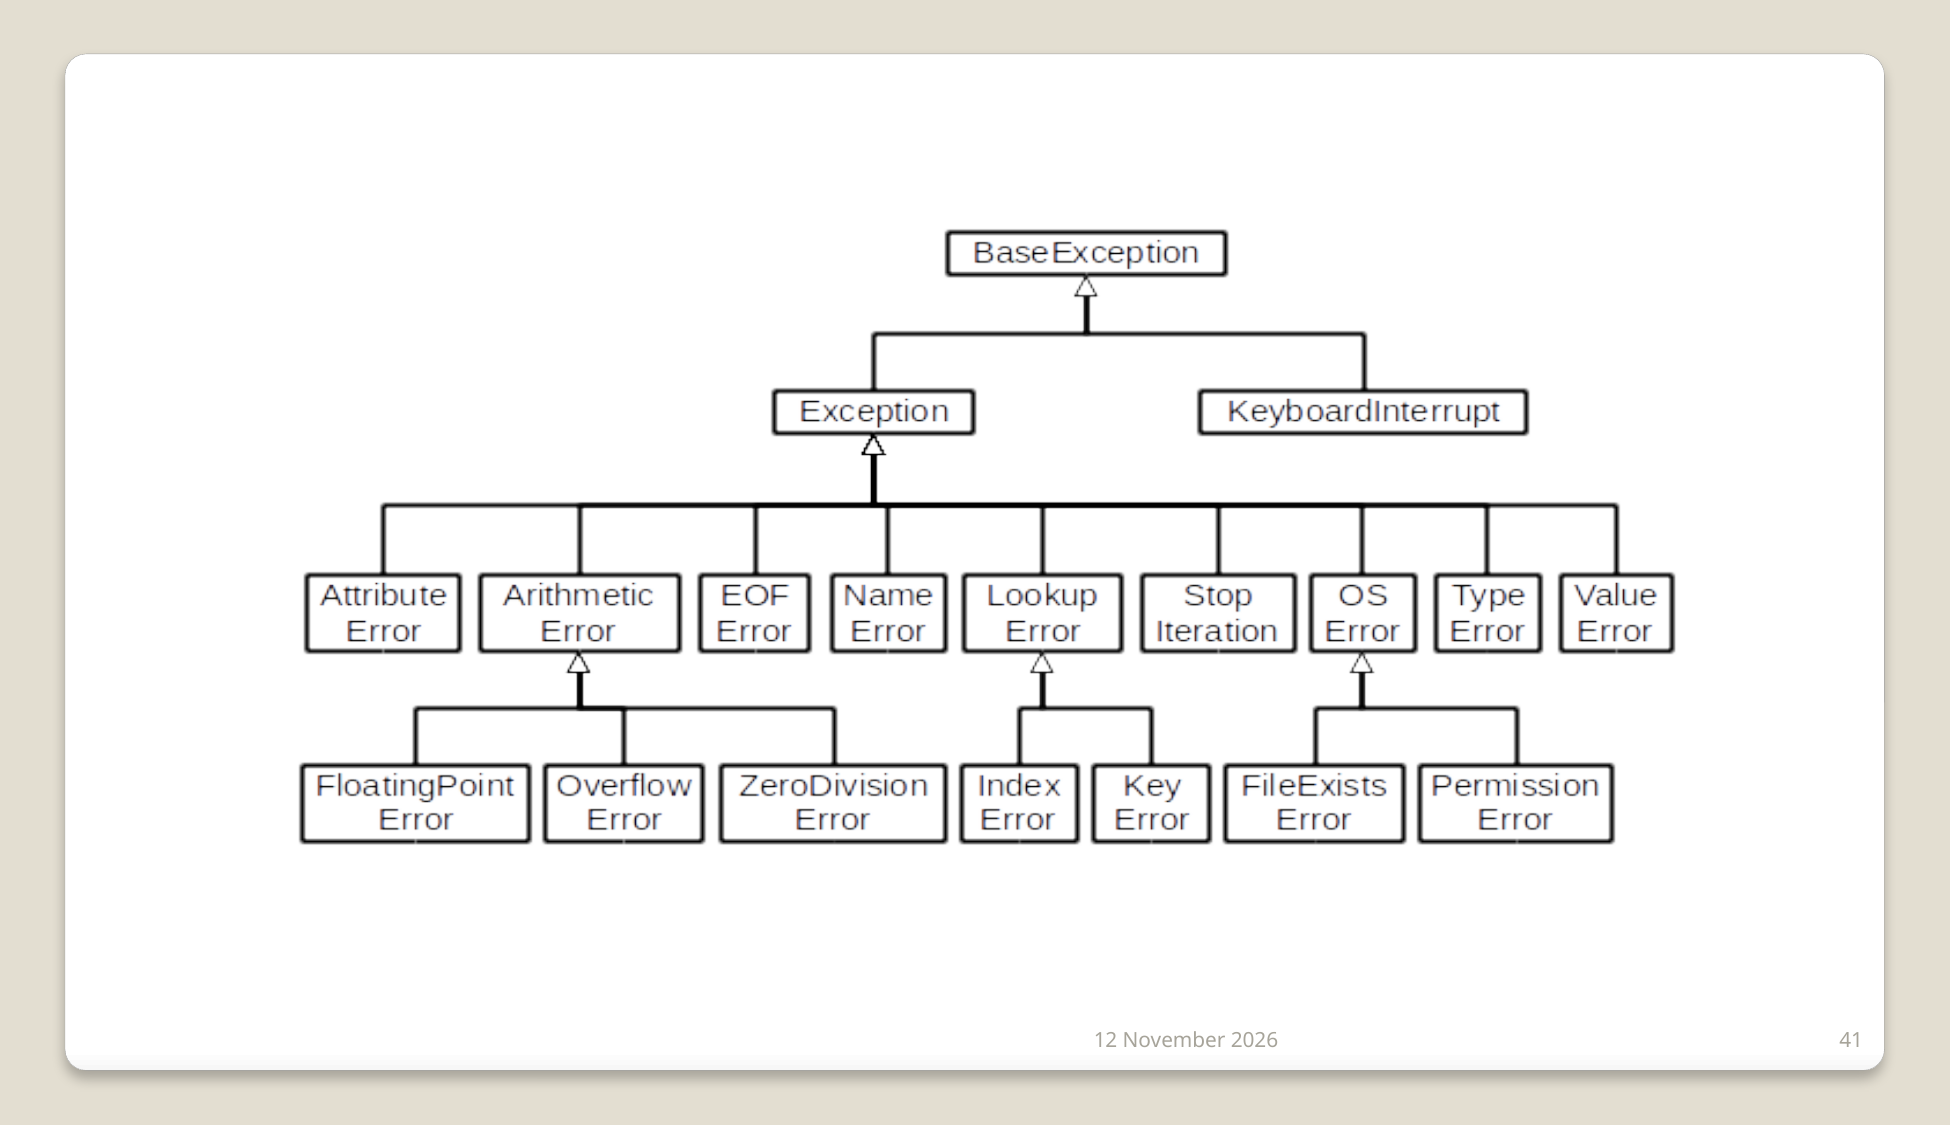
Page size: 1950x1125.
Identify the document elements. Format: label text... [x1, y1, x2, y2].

text_box 41 [1780, 1002, 1878, 1063]
text_box 2 January 2020 [805, 1002, 1293, 1063]
picture [237, 162, 1741, 913]
